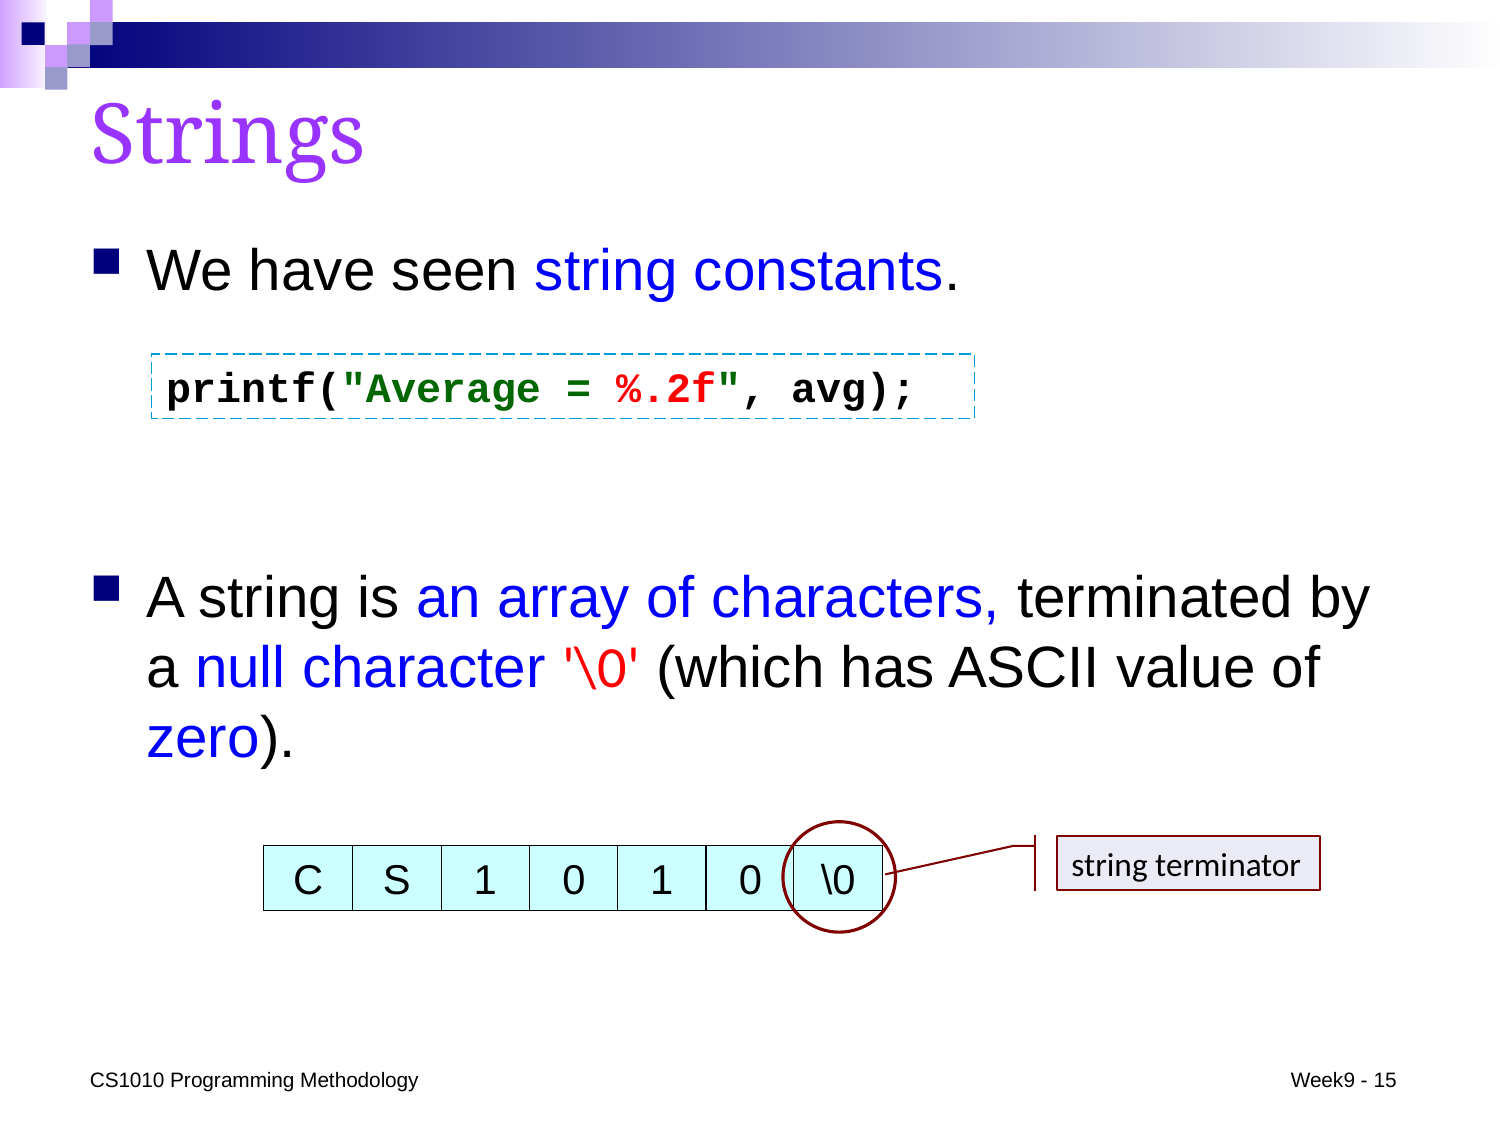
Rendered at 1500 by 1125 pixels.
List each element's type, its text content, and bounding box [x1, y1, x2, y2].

text_box printf("Average = %.2f", avg); [151, 353, 975, 419]
list We have seen string constants. A string is an array of characters, terminated by a null character '\0' (which has ASCII value of zero). [74, 224, 1426, 878]
footer CS1010 Programming Methodology [75, 1059, 438, 1125]
title Strings [74, 63, 1426, 197]
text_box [782, 821, 1320, 933]
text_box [263, 845, 777, 912]
slide_number Week9 - 15 [1276, 1059, 1425, 1125]
